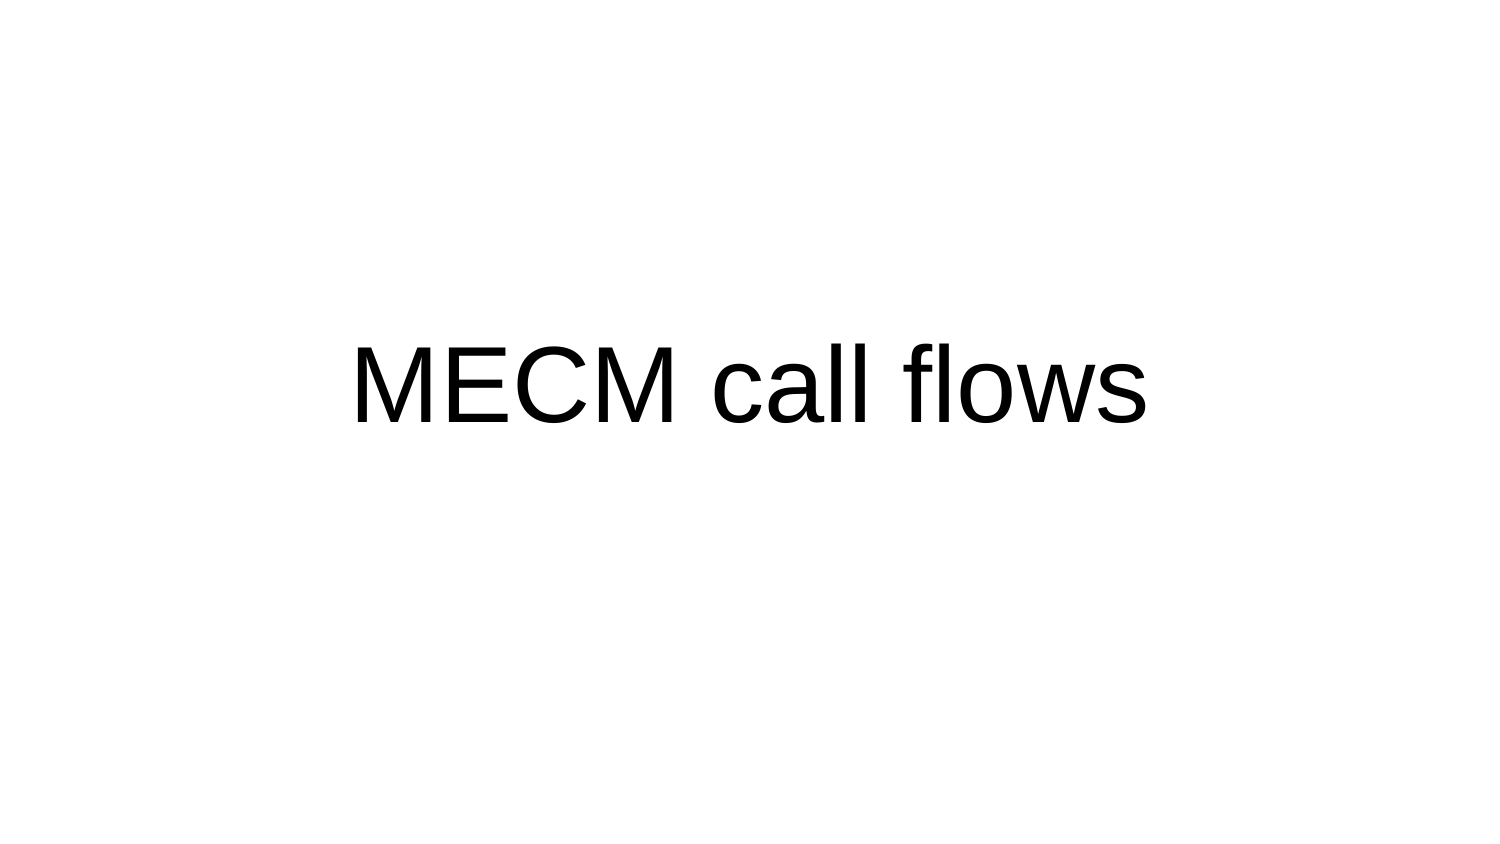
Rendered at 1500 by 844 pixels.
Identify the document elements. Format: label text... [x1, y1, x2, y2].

text_box MECM call flows [51, 122, 1449, 459]
